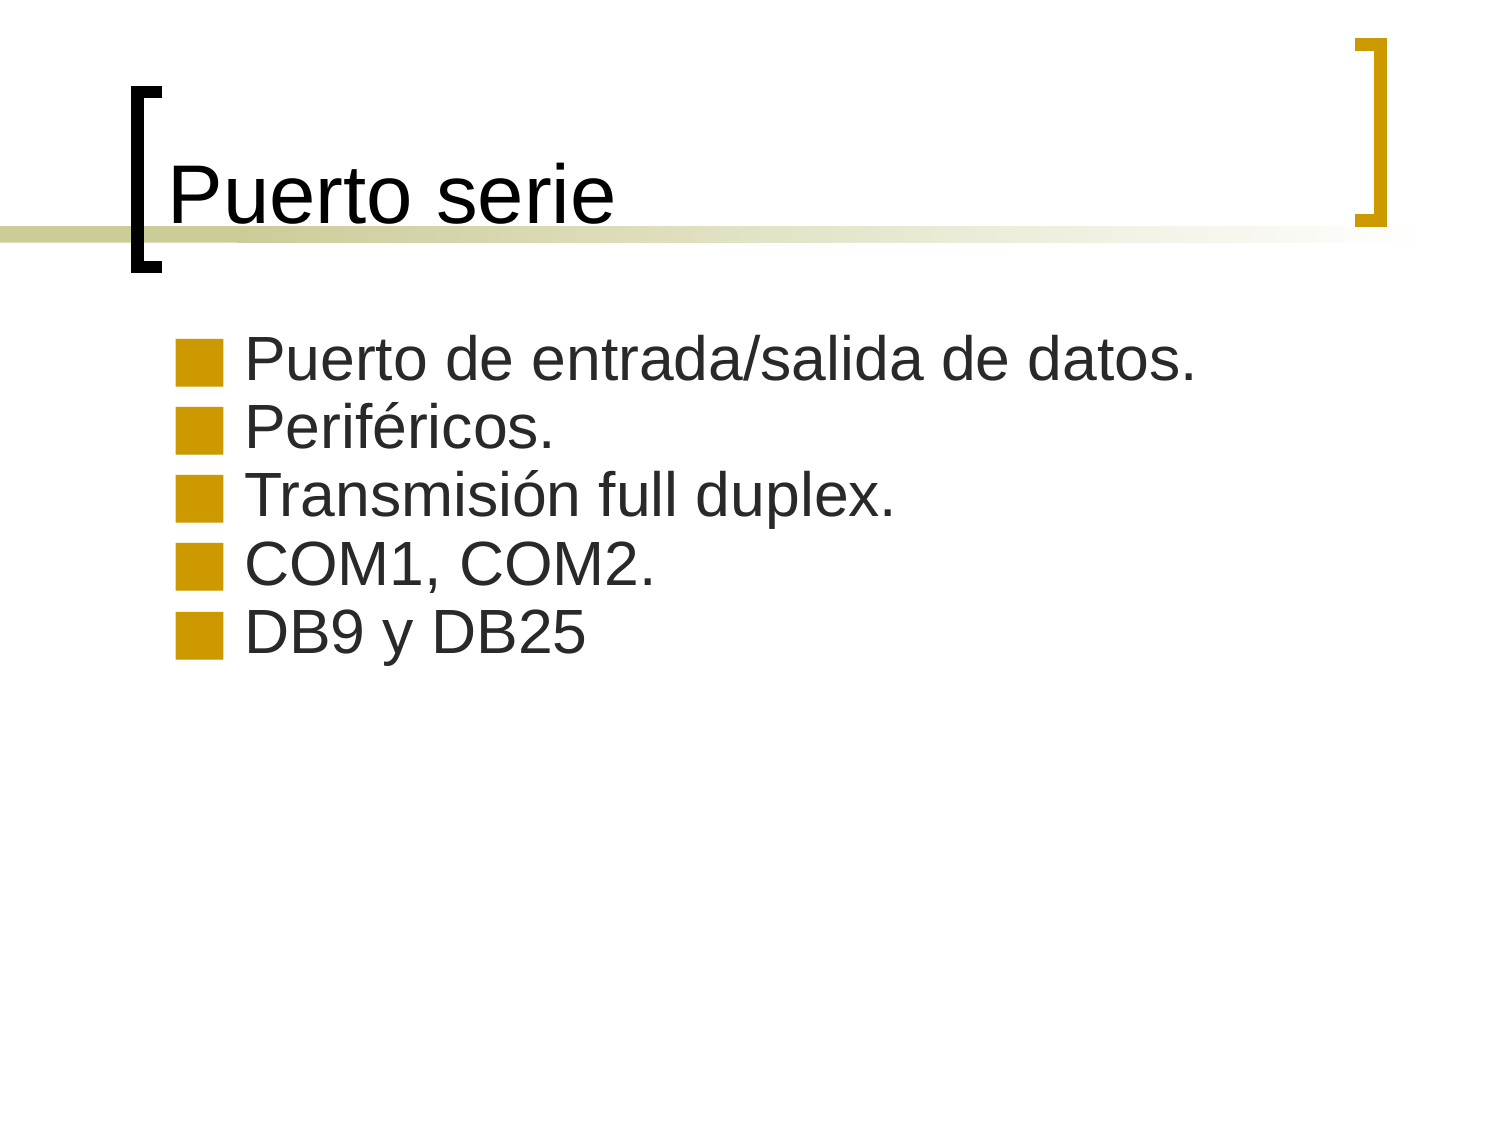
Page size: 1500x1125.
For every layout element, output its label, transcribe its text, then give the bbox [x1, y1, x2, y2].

title Puerto serie [152, 15, 1328, 248]
list Puerto de entrada/salida de datos. Periféricos. Transmisión full duplex. COM1, COM2. DB9 y DB25 [155, 324, 1413, 1000]
